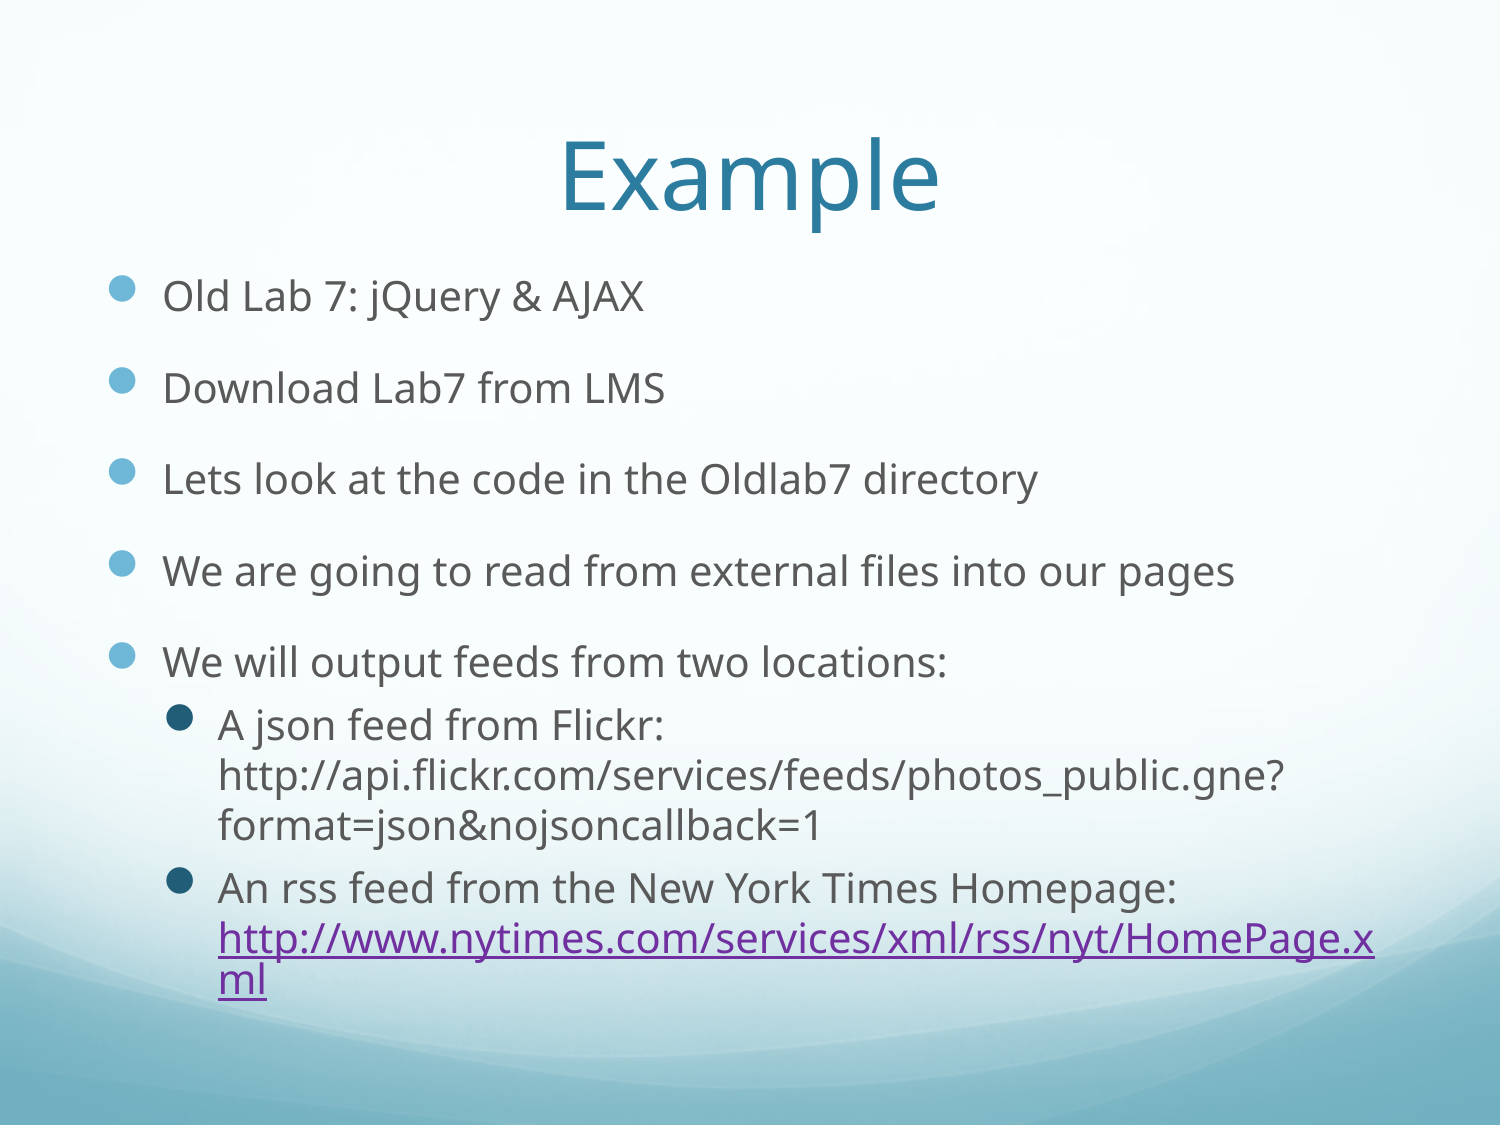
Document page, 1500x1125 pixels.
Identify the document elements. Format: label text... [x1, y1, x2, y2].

title Example [89, 17, 1410, 238]
list Old Lab 7: jQuery & AJAX Download Lab7 from LMS Lets look at the code in the Oldlab7 directory We are going to read from external files into our pages We will output feeds from two locations: A json feed from Flickr: http://api.flickr.com/services/feeds/photos_public.gne?format=json&nojsoncallback=1 An rss feed from the New York Times Homepage: http://www.nytimes.com/services/xml/rss/nyt/HomePage.xml [89, 262, 1410, 976]
